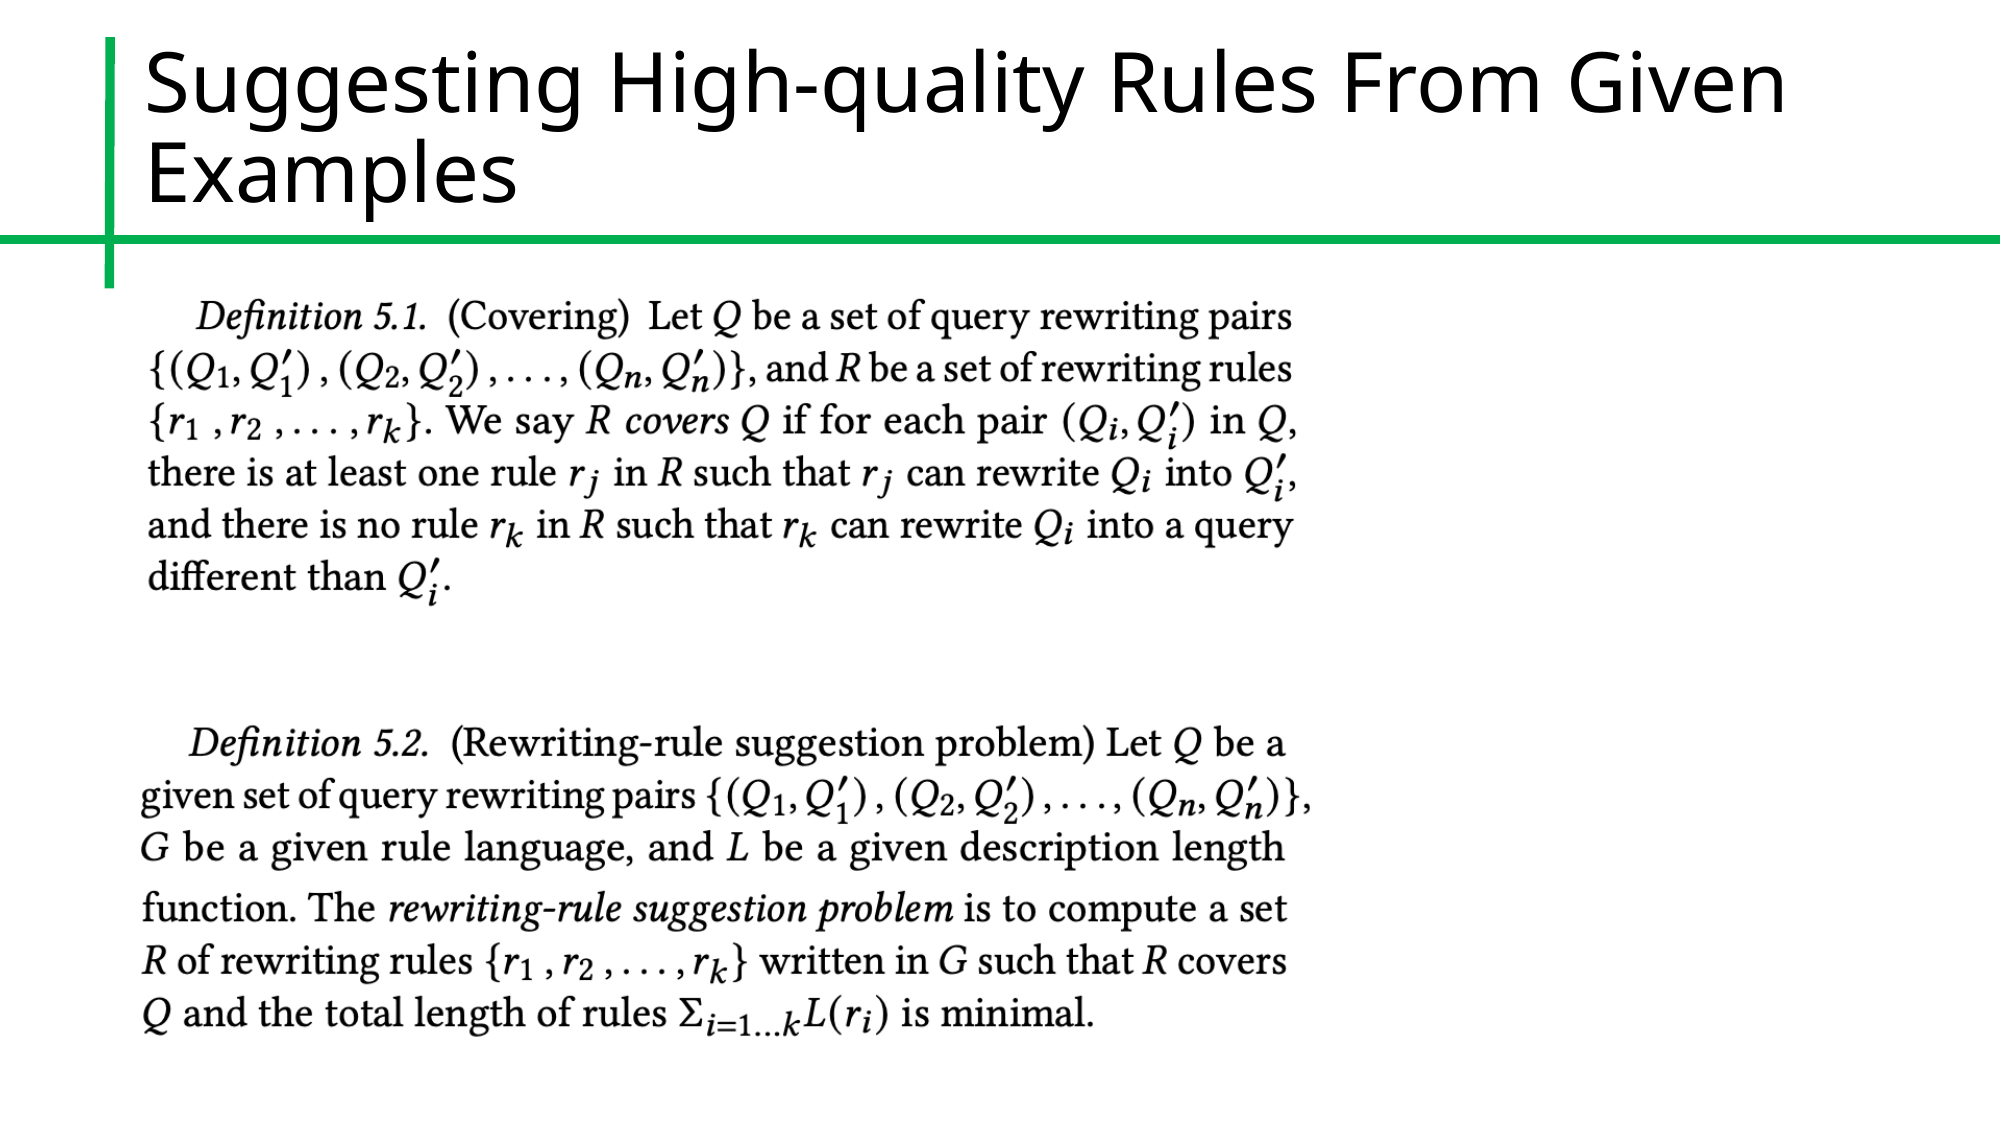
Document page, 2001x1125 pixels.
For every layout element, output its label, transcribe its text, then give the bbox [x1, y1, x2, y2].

title Suggesting High-quality Rules From Given Examples [136, 20, 1929, 240]
picture [137, 278, 1317, 617]
picture [137, 713, 1319, 1042]
